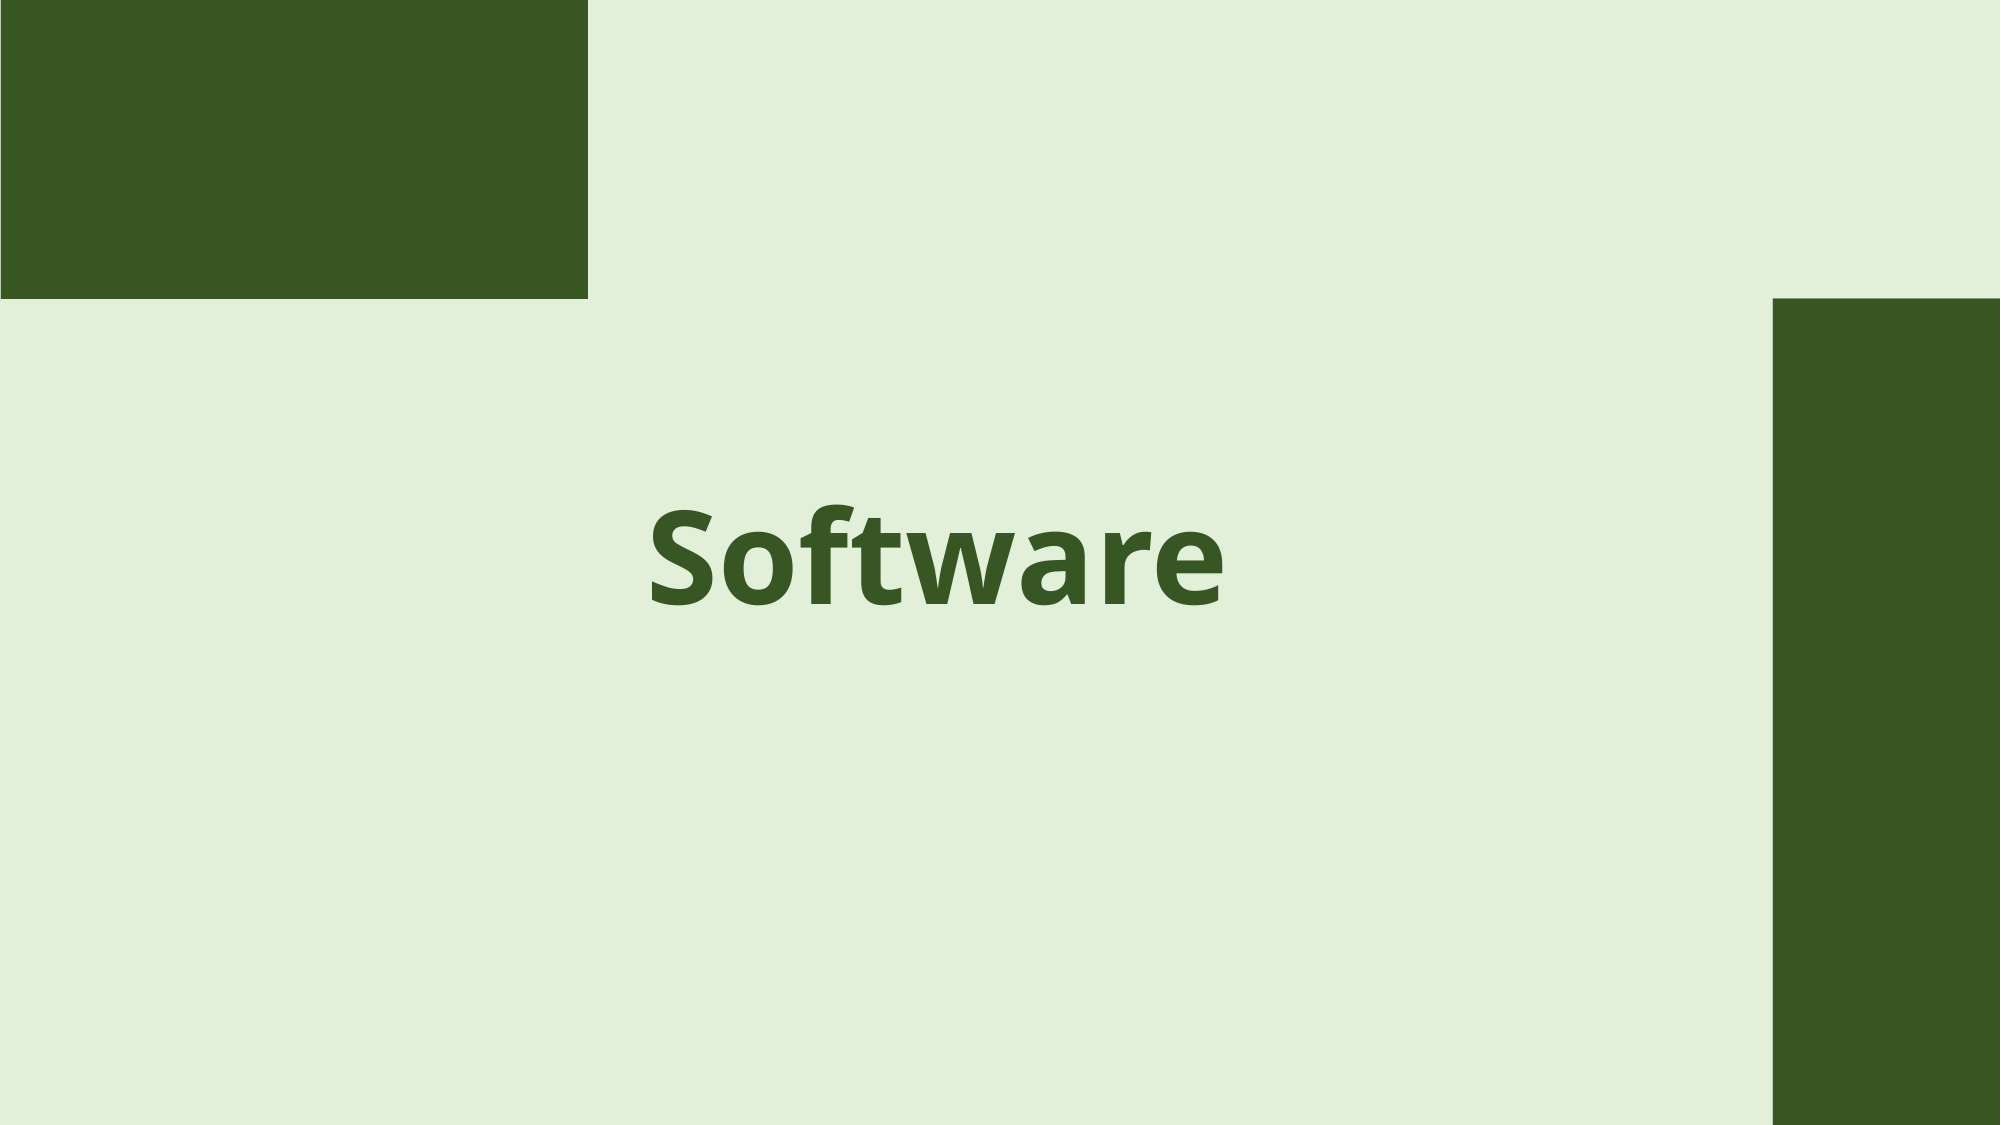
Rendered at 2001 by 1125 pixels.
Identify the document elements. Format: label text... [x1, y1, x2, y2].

picture [1, 0, 587, 444]
picture [1473, 299, 2000, 1124]
title Software [631, 442, 1368, 683]
